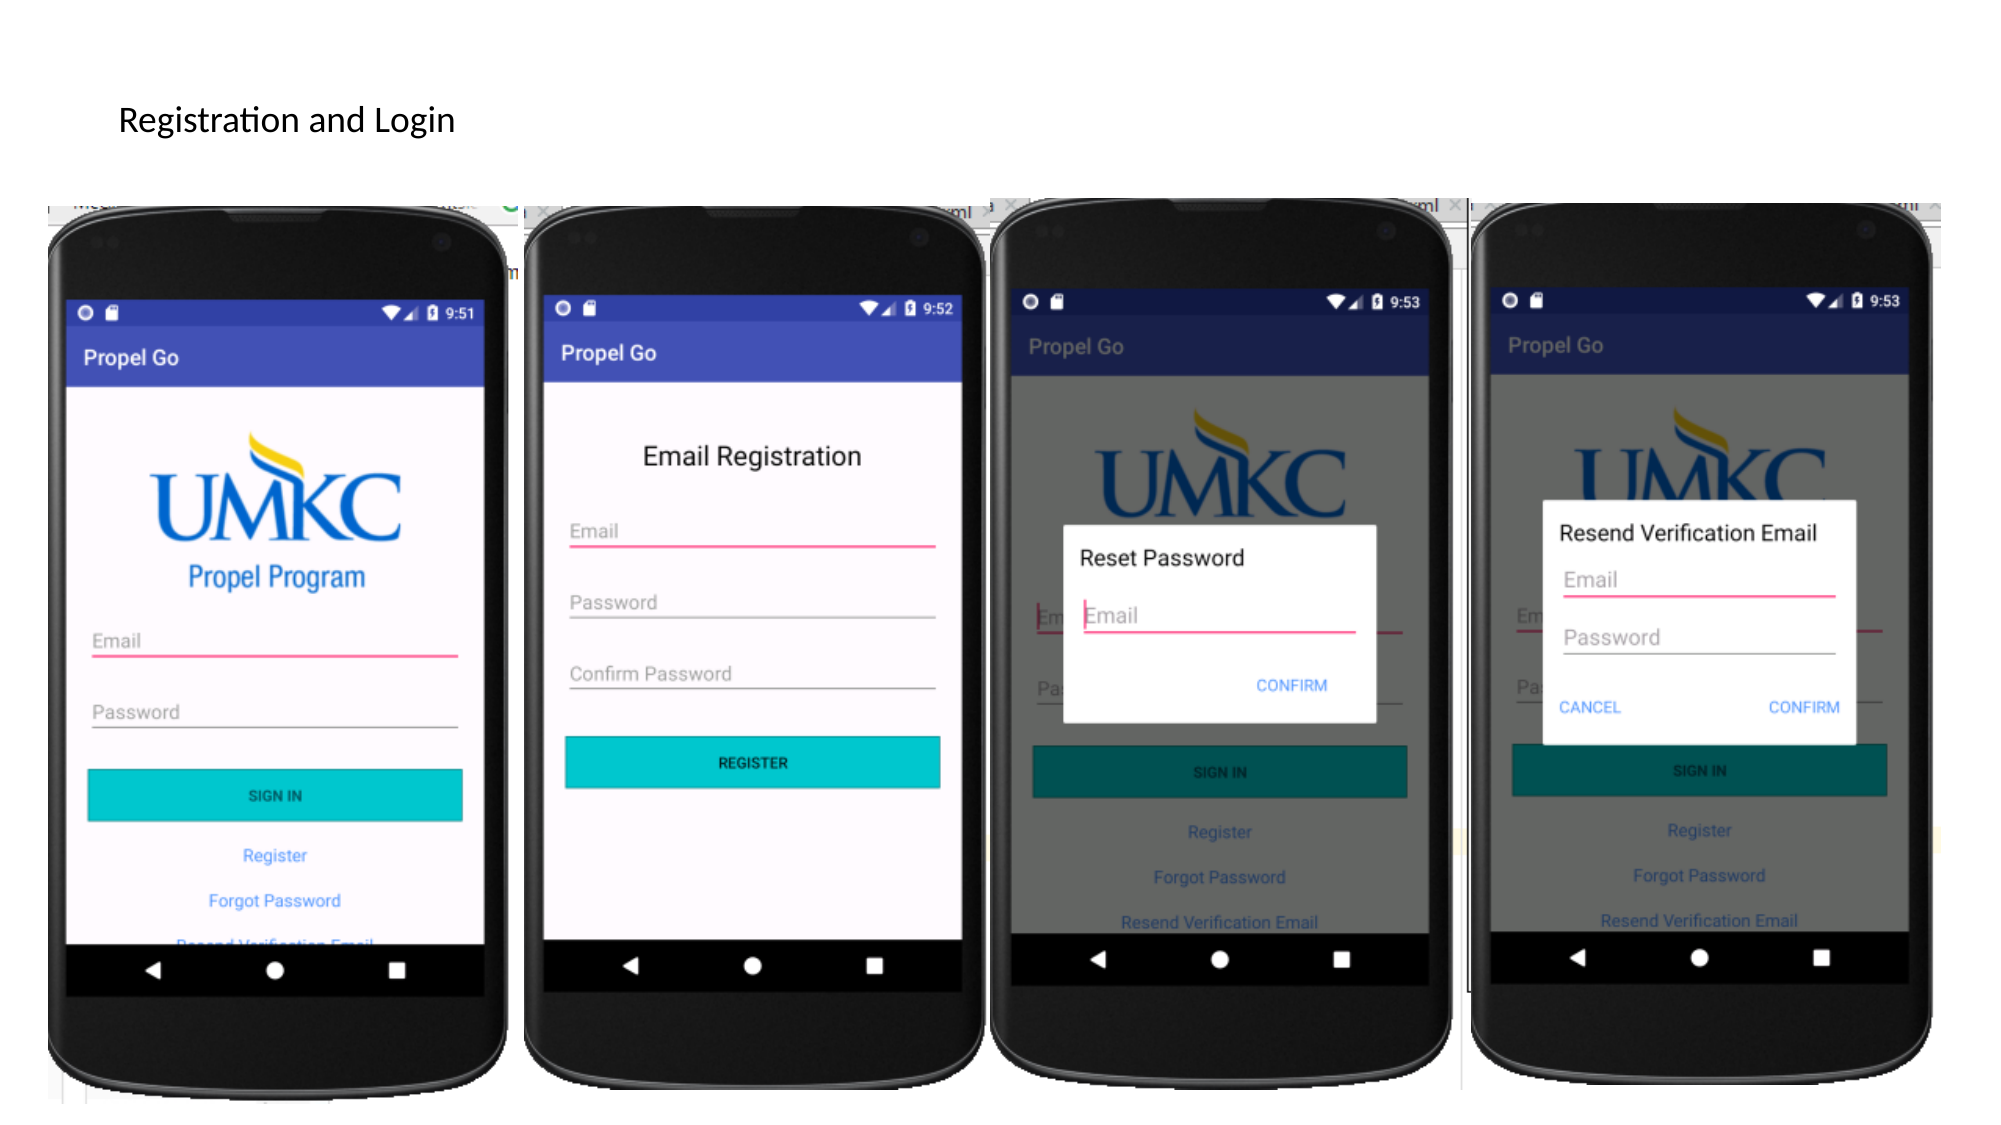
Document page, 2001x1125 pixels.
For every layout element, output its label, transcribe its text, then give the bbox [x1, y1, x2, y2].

picture [524, 198, 1941, 1090]
text_box Registration and Login [103, 87, 769, 148]
picture [48, 206, 518, 1104]
